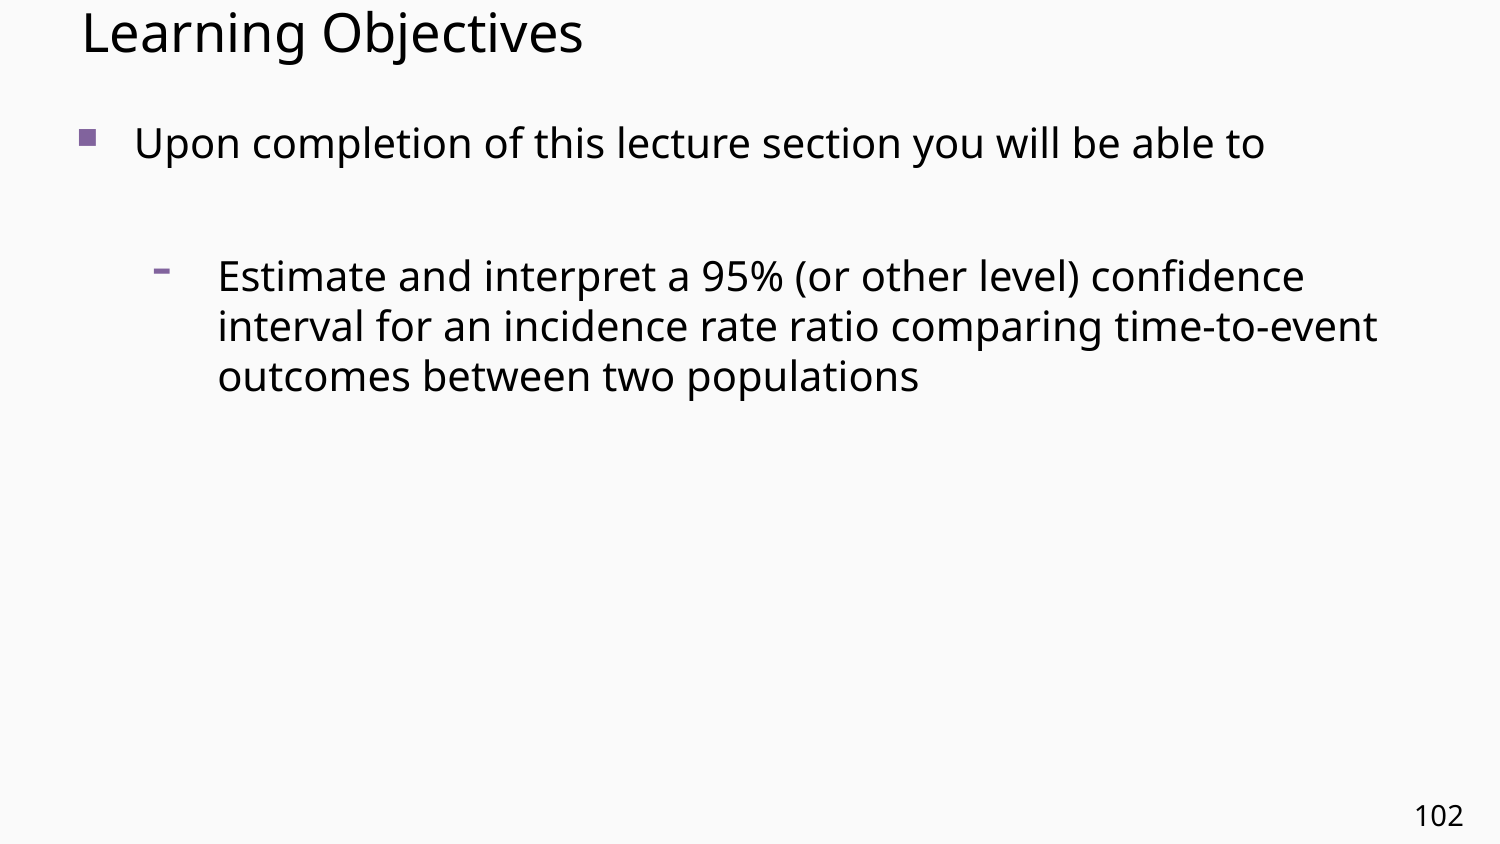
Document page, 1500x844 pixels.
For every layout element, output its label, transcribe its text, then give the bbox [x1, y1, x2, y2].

slide_number 102 [1380, 789, 1480, 841]
title Learning Objectives [66, 16, 1444, 72]
list Upon completion of this lecture section you will be able to Estimate and interpret a 95% (or other level) confidence interval for an incidence rate ratio comparing time-to-event outcomes between two populations [61, 108, 1439, 789]
